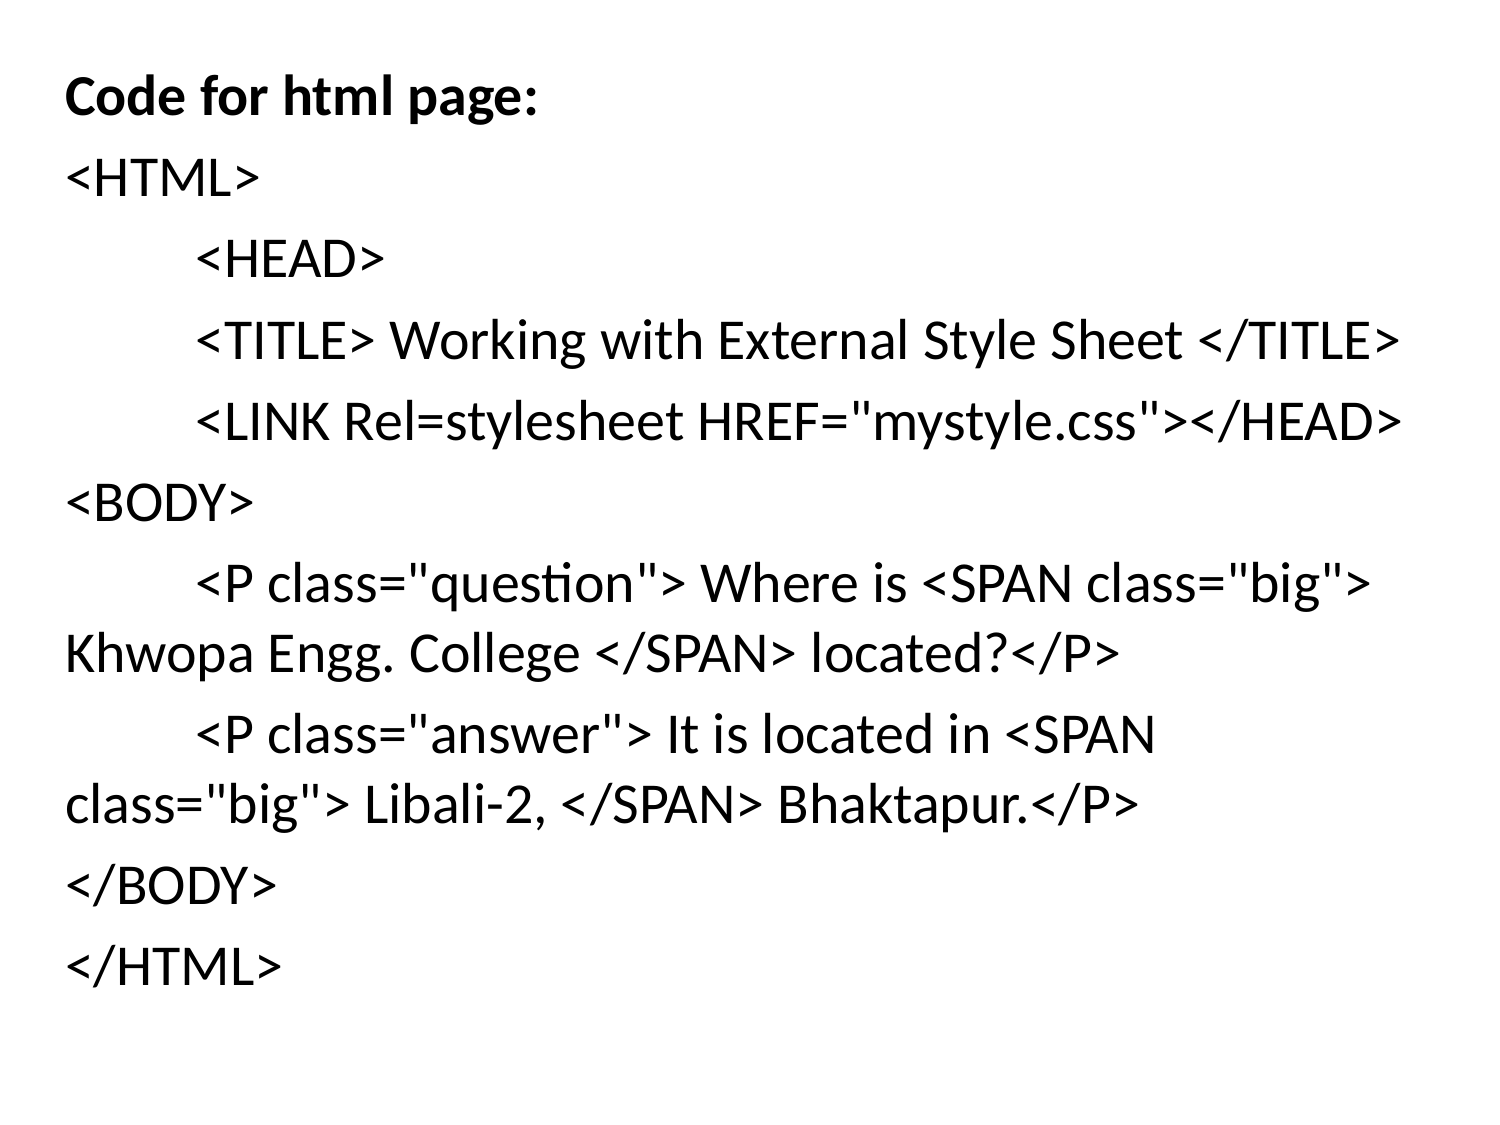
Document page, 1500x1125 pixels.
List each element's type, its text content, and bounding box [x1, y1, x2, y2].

text_box Code for html page: <HTML> <HEAD> <TITLE> Working with External Style Sheet </TITLE> <LINK Rel=stylesheet HREF="mystyle.css"></HEAD> <BODY> <P class="question"> Where is <SPAN class="big"> Khwopa Engg. College </SPAN> located?</P> <P class="answer"> It is located in <SPAN class="big"> Libali-2, </SPAN> Bhaktapur.</P> </BODY> </HTML> [50, 49, 1425, 1088]
